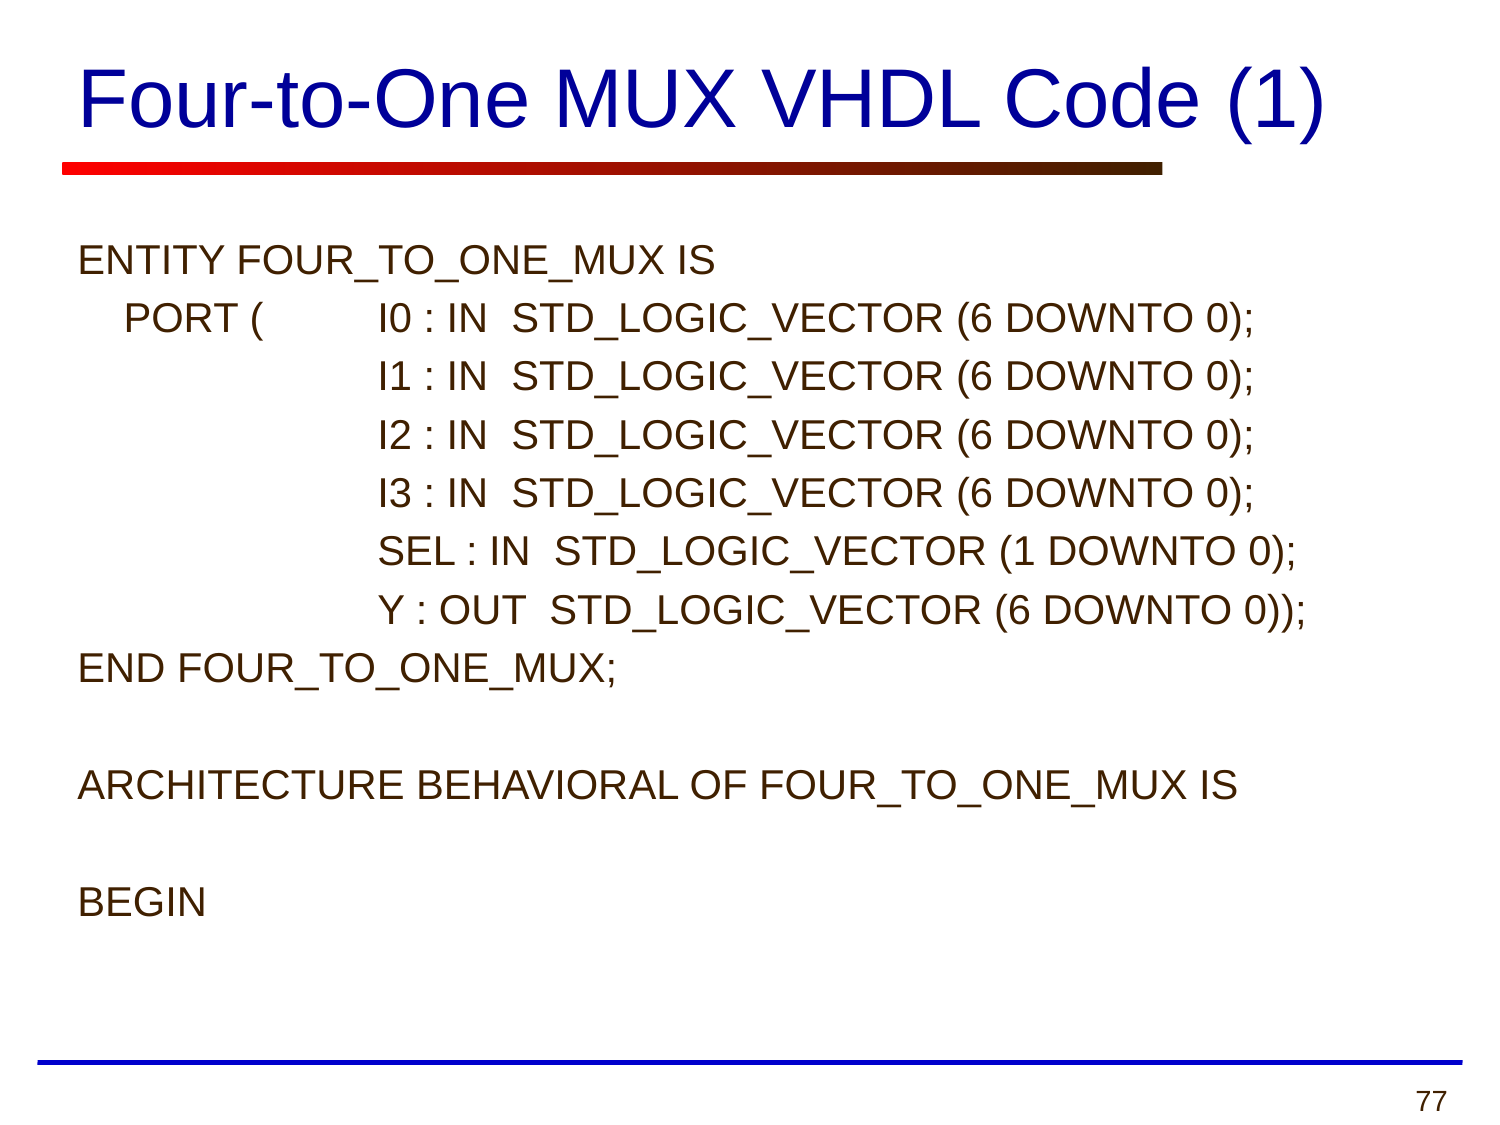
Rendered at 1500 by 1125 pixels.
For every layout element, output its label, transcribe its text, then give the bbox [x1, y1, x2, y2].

list ENTITY FOUR_TO_ONE_MUX IS PORT ( I0 : IN STD_LOGIC_VECTOR (6 DOWNTO 0); I1 : IN STD_LOGIC_VECTOR (6 DOWNTO 0); I2 : IN STD_LOGIC_VECTOR (6 DOWNTO 0); I3 : IN STD_LOGIC_VECTOR (6 DOWNTO 0); SEL : IN STD_LOGIC_VECTOR (1 DOWNTO 0); Y : OUT STD_LOGIC_VECTOR (6 DOWNTO 0)); END FOUR_TO_ONE_MUX; ARCHITECTURE BEHAVIORAL OF FOUR_TO_ONE_MUX IS BEGIN [62, 224, 1438, 1050]
title Four-to-One MUX VHDL Code (1) [62, 0, 1438, 188]
